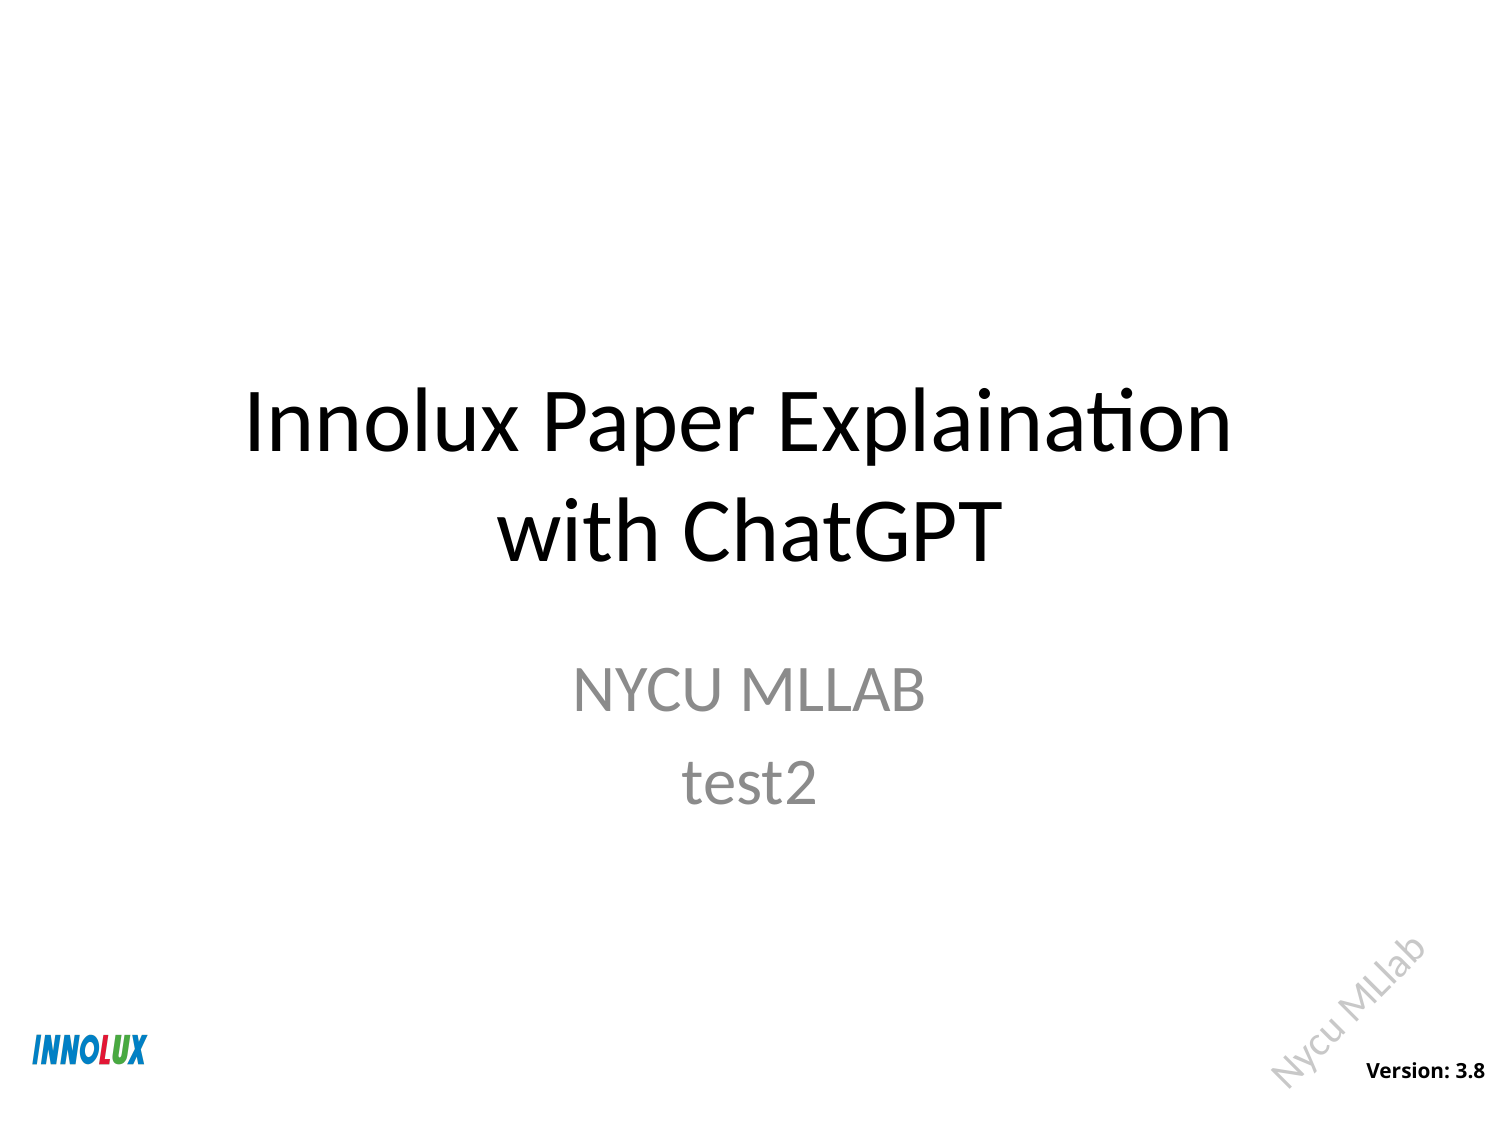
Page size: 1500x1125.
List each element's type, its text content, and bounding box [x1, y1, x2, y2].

subtitle NYCU MLLAB test2 [225, 637, 1275, 925]
text_box Nycu MLlab [1242, 905, 1451, 1113]
text_box Version: 3.8 [1349, 1050, 1500, 1090]
title Innolux Paper Explaination with ChatGPT [112, 349, 1388, 591]
picture [14, 974, 166, 1125]
